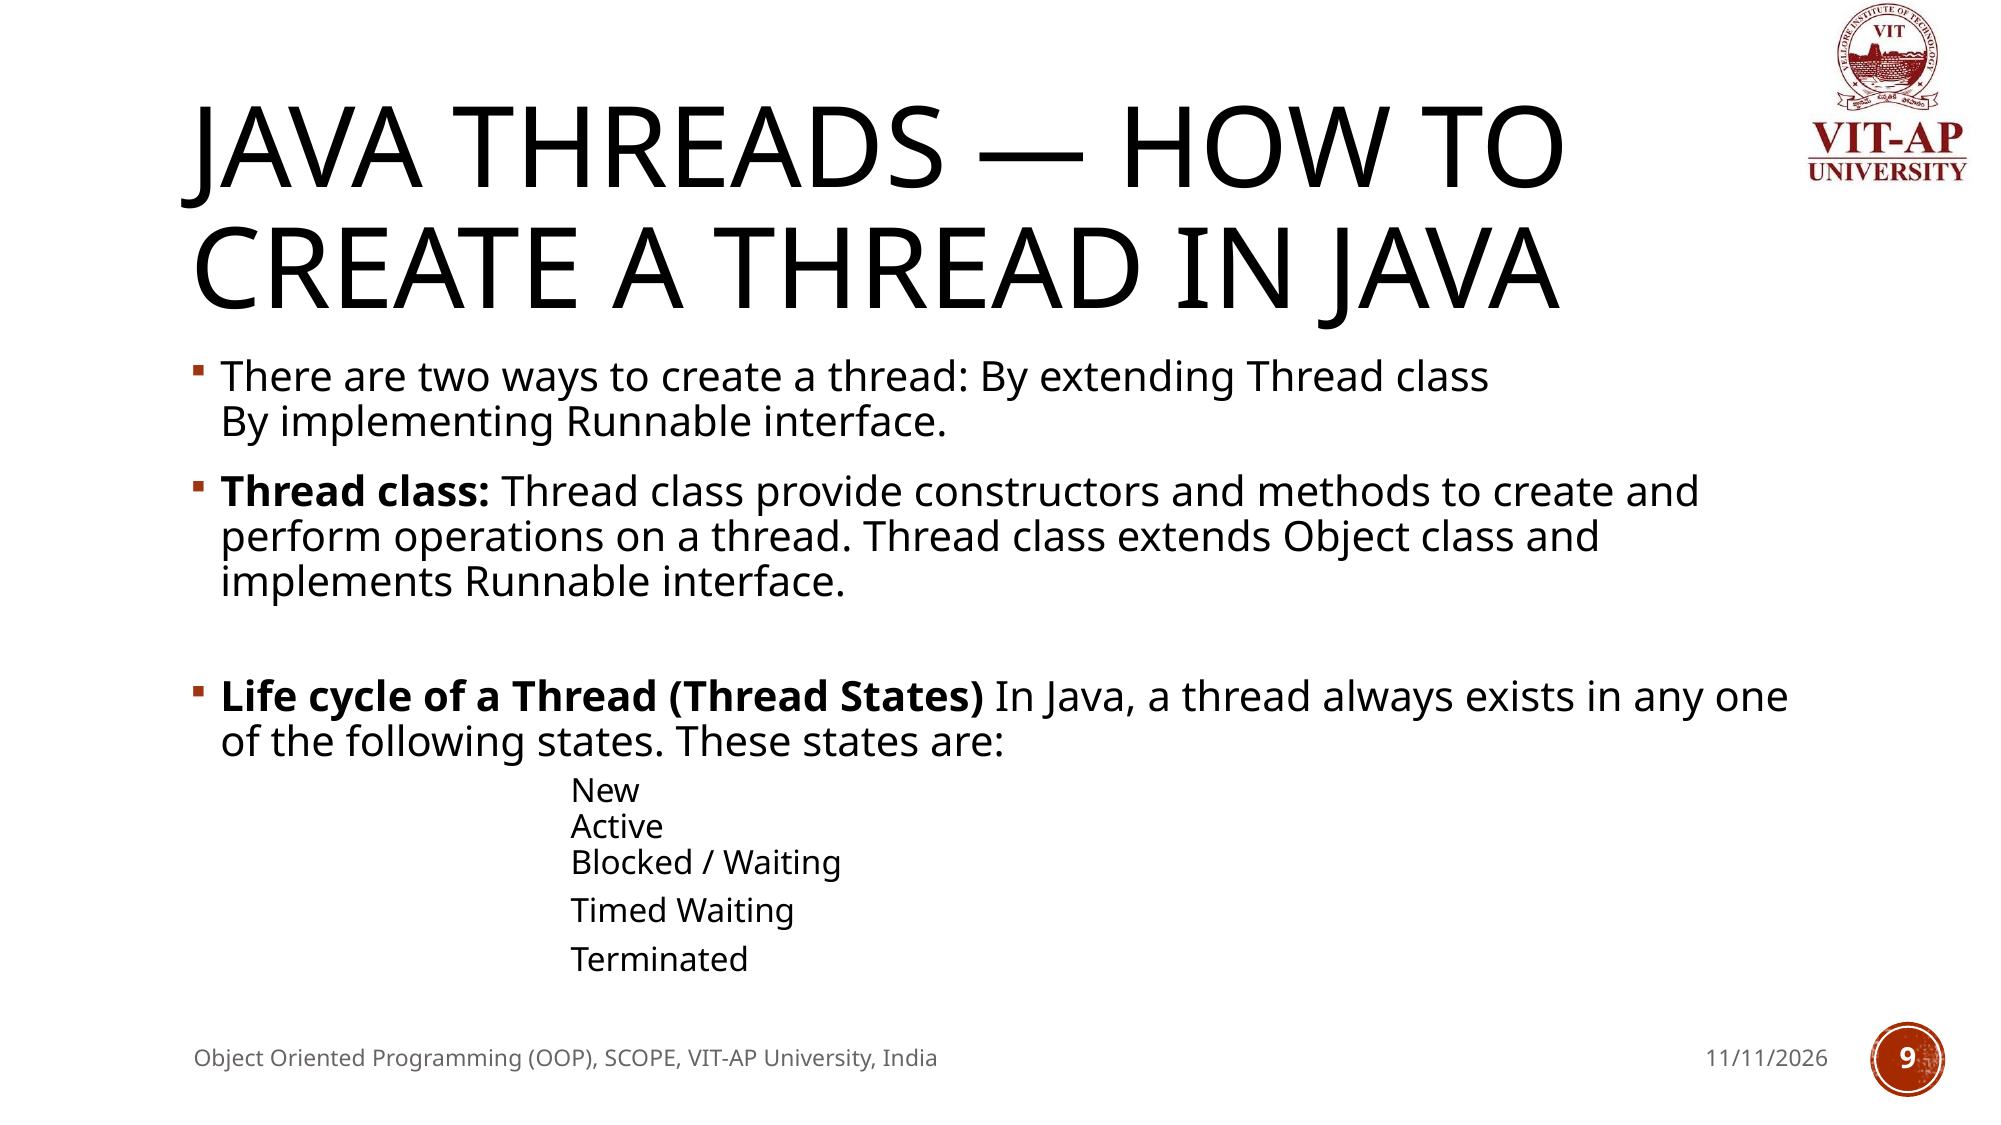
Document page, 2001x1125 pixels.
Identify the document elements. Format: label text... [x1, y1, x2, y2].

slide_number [1306, 1028, 1844, 1089]
slide_number 9 [1855, 1028, 1961, 1089]
list There are two ways to create a thread: By extending Thread class By implementing Runnable interface. Thread class: Thread class provide constructors and methods to create and perform operations on a thread. Thread class extends Object class and implements Runnable interface. Life cycle of a Thread (Thread States) In Java, a thread always exists in any one of the following states. These states are: New Active Blocked / Waiting Timed Waiting Terminated [175, 348, 1826, 1013]
picture [1784, 0, 2000, 216]
footer Object Oriented Programming (OOP), SCOPE, VIT-AP University, India [178, 1028, 1217, 1089]
title Java Threads — How to create a thread in Java [175, 79, 1826, 344]
